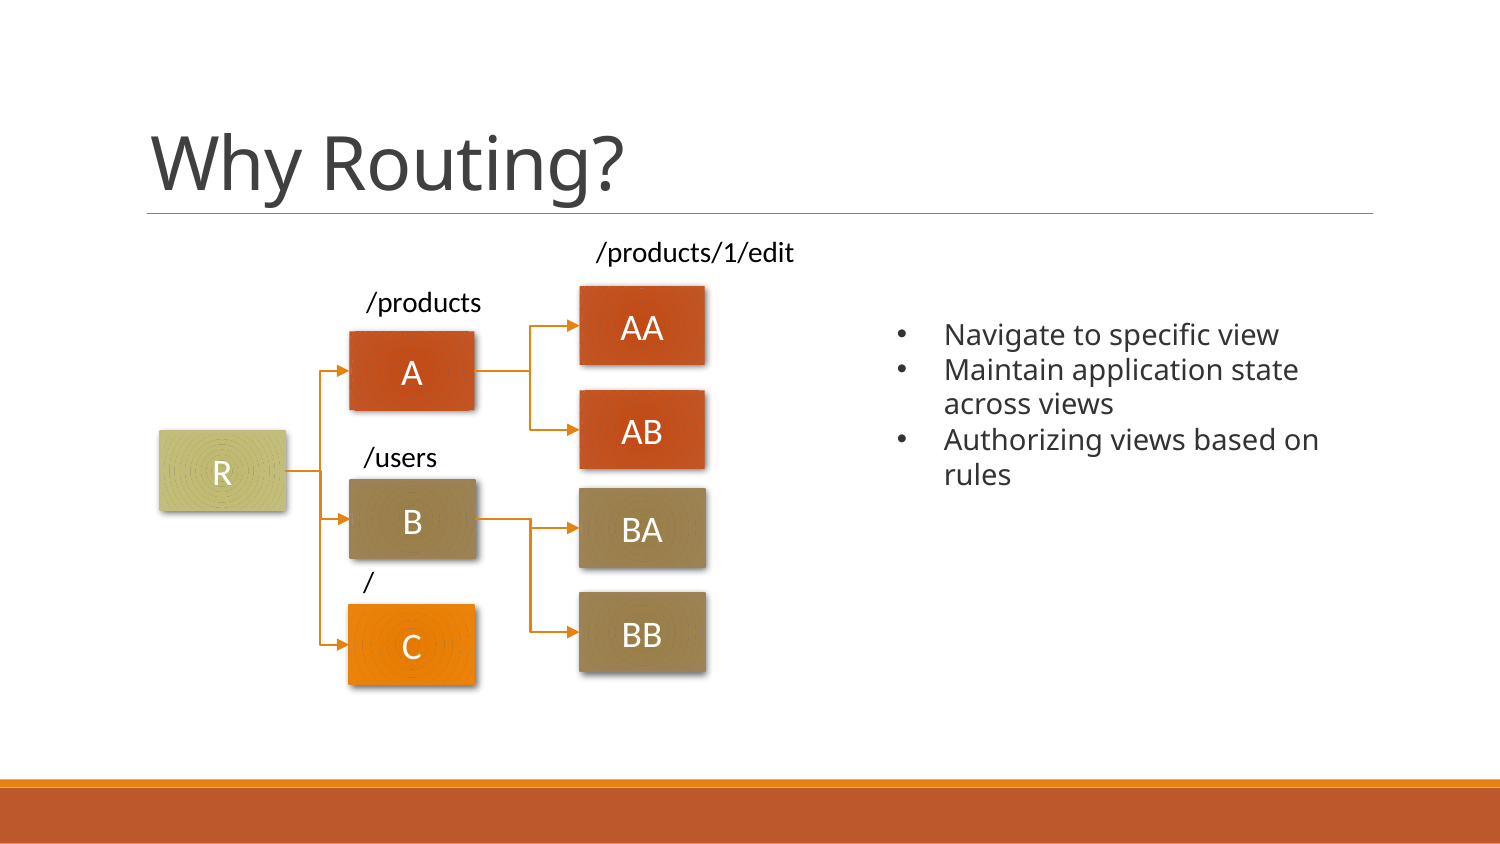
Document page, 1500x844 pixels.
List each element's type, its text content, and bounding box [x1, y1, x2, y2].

text_box BA [579, 488, 706, 568]
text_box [473, 370, 581, 431]
text_box / [358, 555, 390, 606]
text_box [474, 518, 581, 529]
text_box /products/1/edit [581, 226, 810, 276]
text_box /products [351, 275, 497, 326]
text_box R [159, 430, 281, 511]
text_box B [358, 479, 476, 559]
text_box /users [358, 430, 453, 481]
text_box BB [579, 592, 706, 672]
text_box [284, 370, 350, 468]
text_box A [349, 331, 470, 411]
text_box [474, 534, 581, 633]
text_box C [348, 604, 475, 685]
text_box Navigate to specific view Maintain application state across views Authorizing views based on rules [882, 308, 1373, 499]
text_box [284, 470, 350, 646]
title Why Routing? [135, 35, 1373, 214]
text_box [473, 325, 581, 369]
text_box AA [579, 286, 705, 365]
text_box AB [579, 390, 705, 469]
